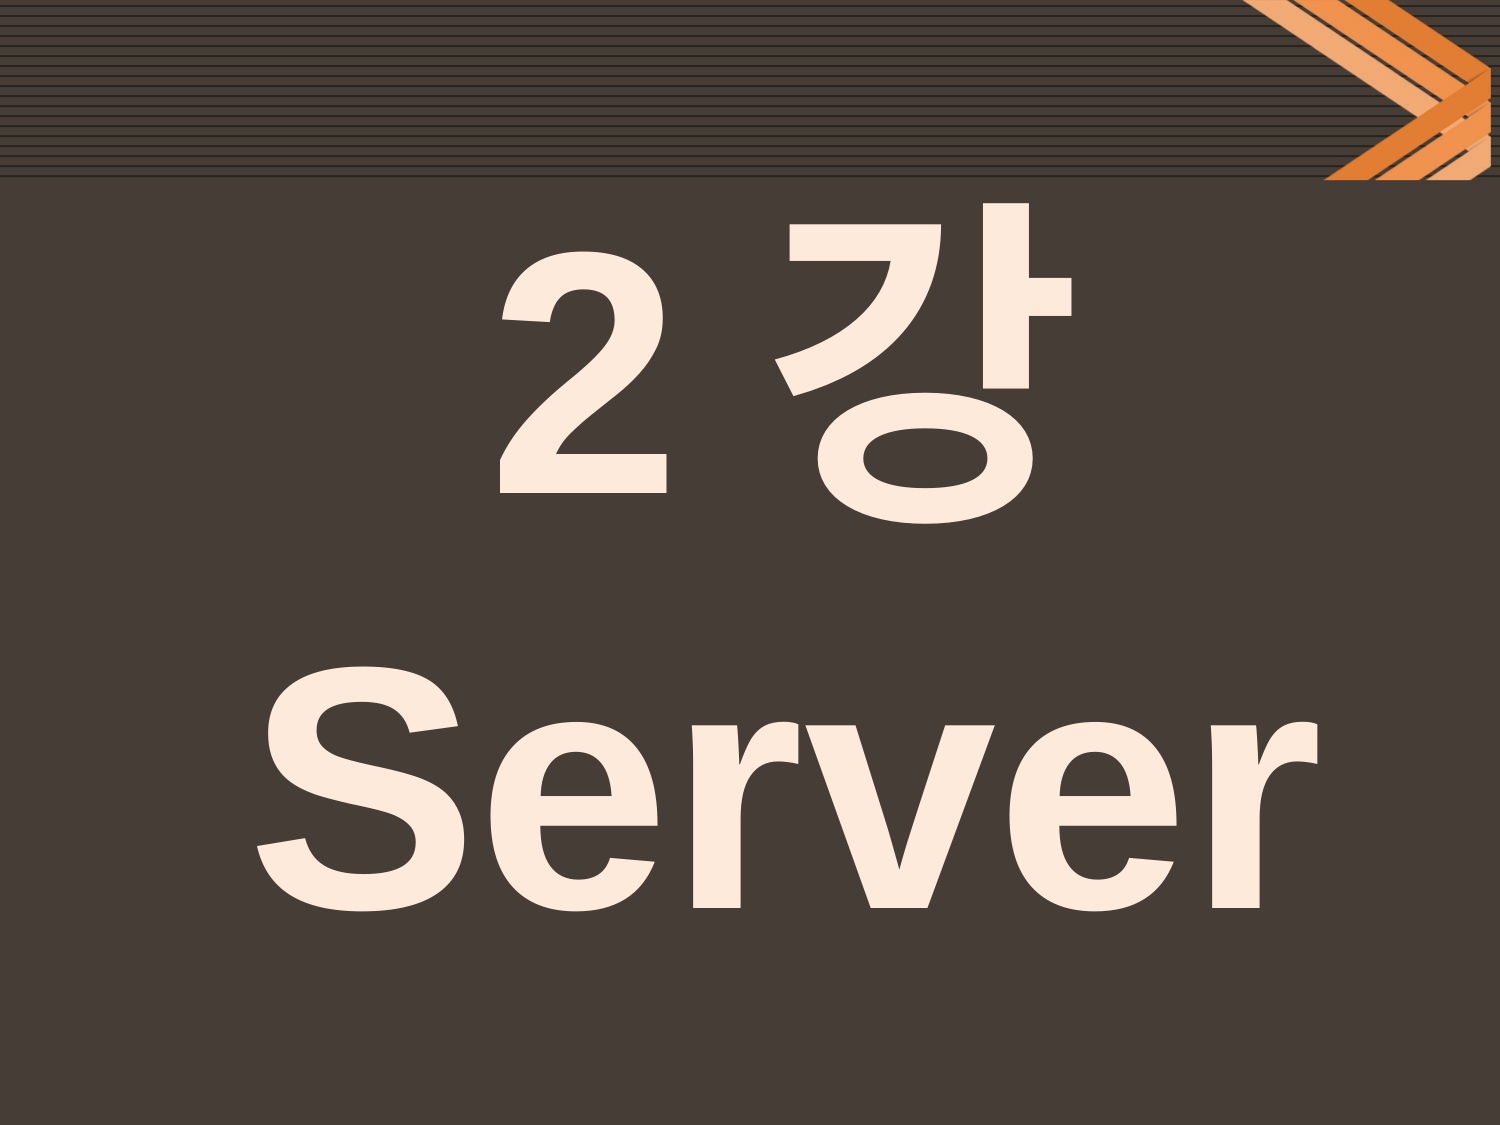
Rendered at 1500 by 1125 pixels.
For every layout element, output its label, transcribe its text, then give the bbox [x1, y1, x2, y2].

text_box 2강 Server [194, 474, 1376, 651]
picture [0, 0, 1500, 1125]
